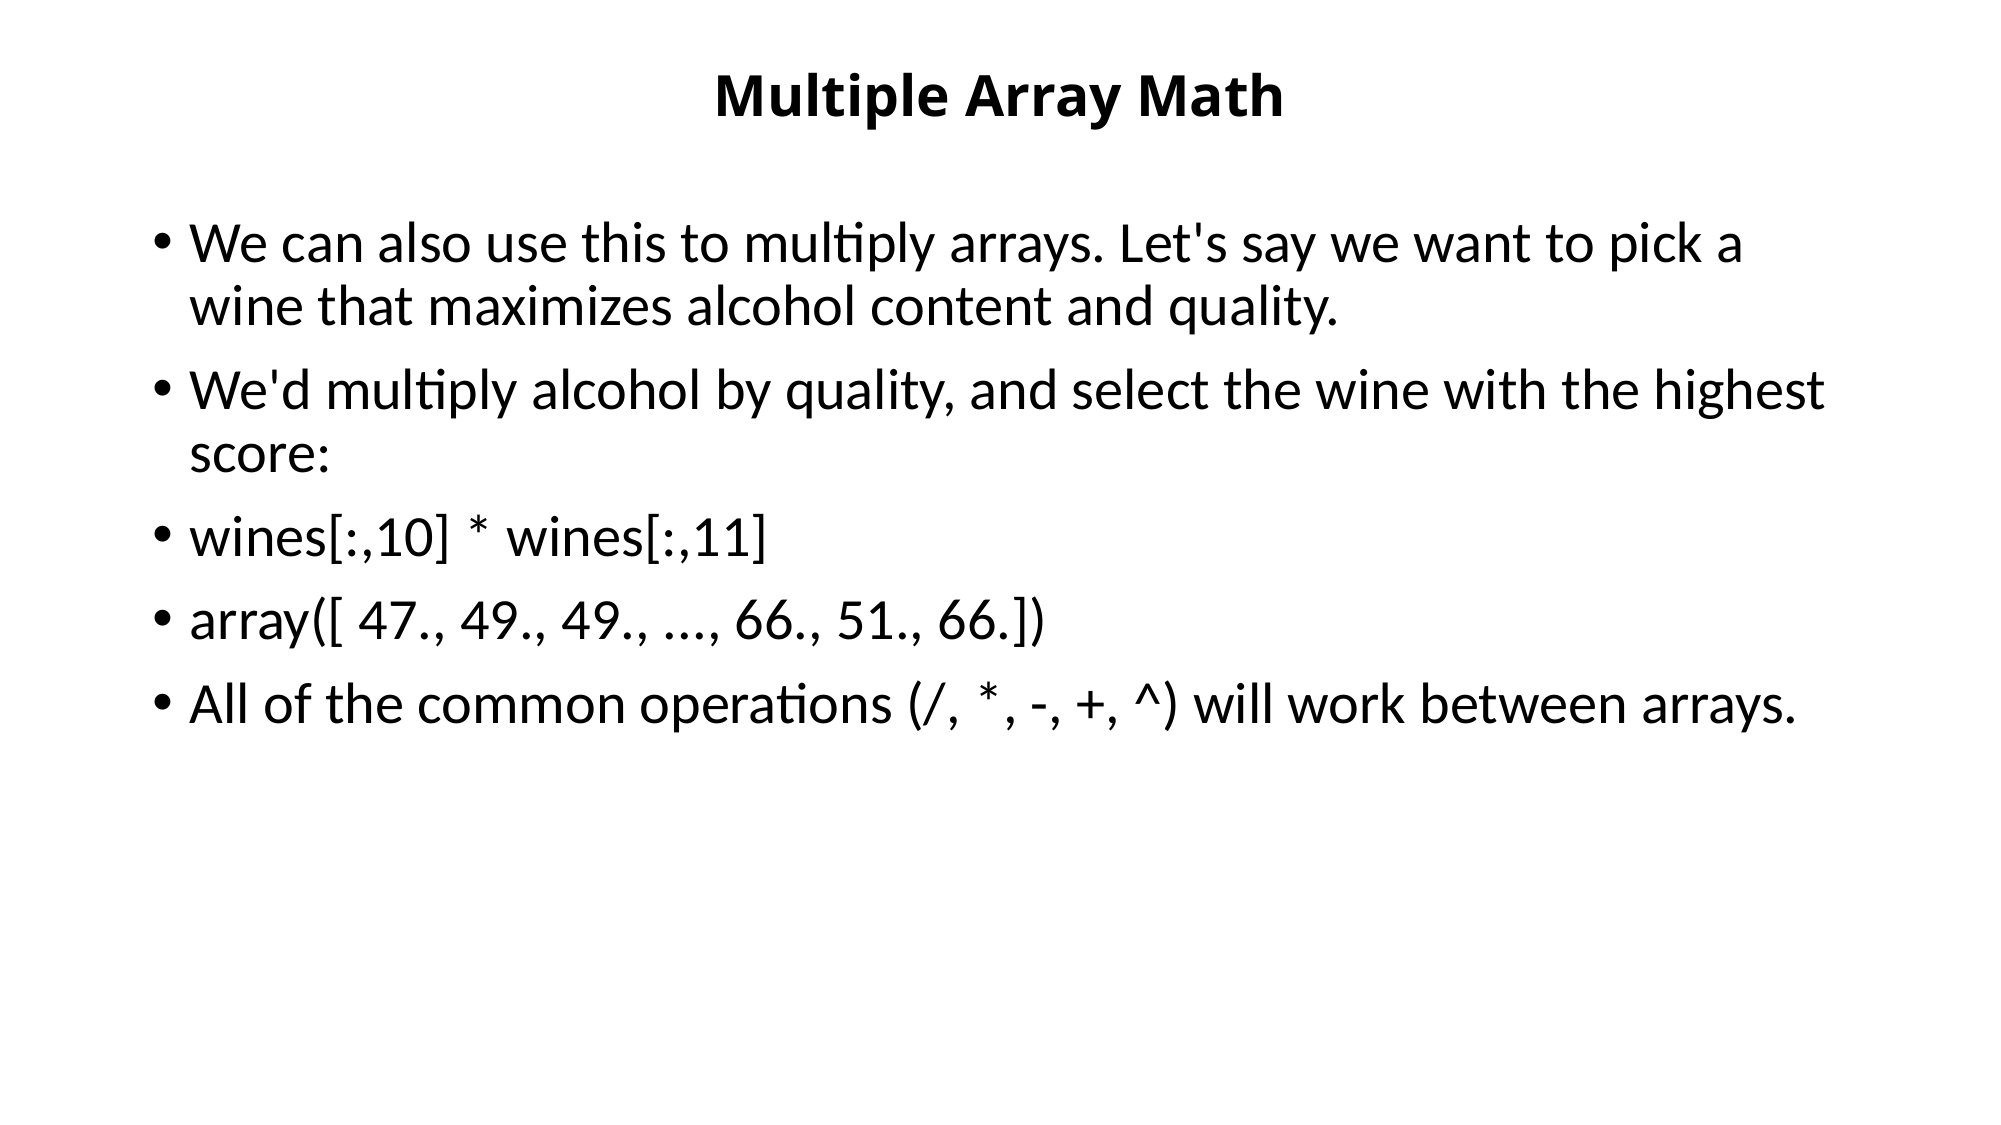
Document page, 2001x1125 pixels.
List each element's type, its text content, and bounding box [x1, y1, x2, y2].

title Multiple Array Math [137, 59, 1863, 204]
list We can also use this to multiply arrays. Let's say we want to pick a wine that maximizes alcohol content and quality. We'd multiply alcohol by quality, and select the wine with the highest score: wines[:,10] * wines[:,11] array([ 47., 49., 49., ..., 66., 51., 66.]) All of the common operations (/, *, -, +, ^) will work between arrays. [137, 204, 1863, 1014]
